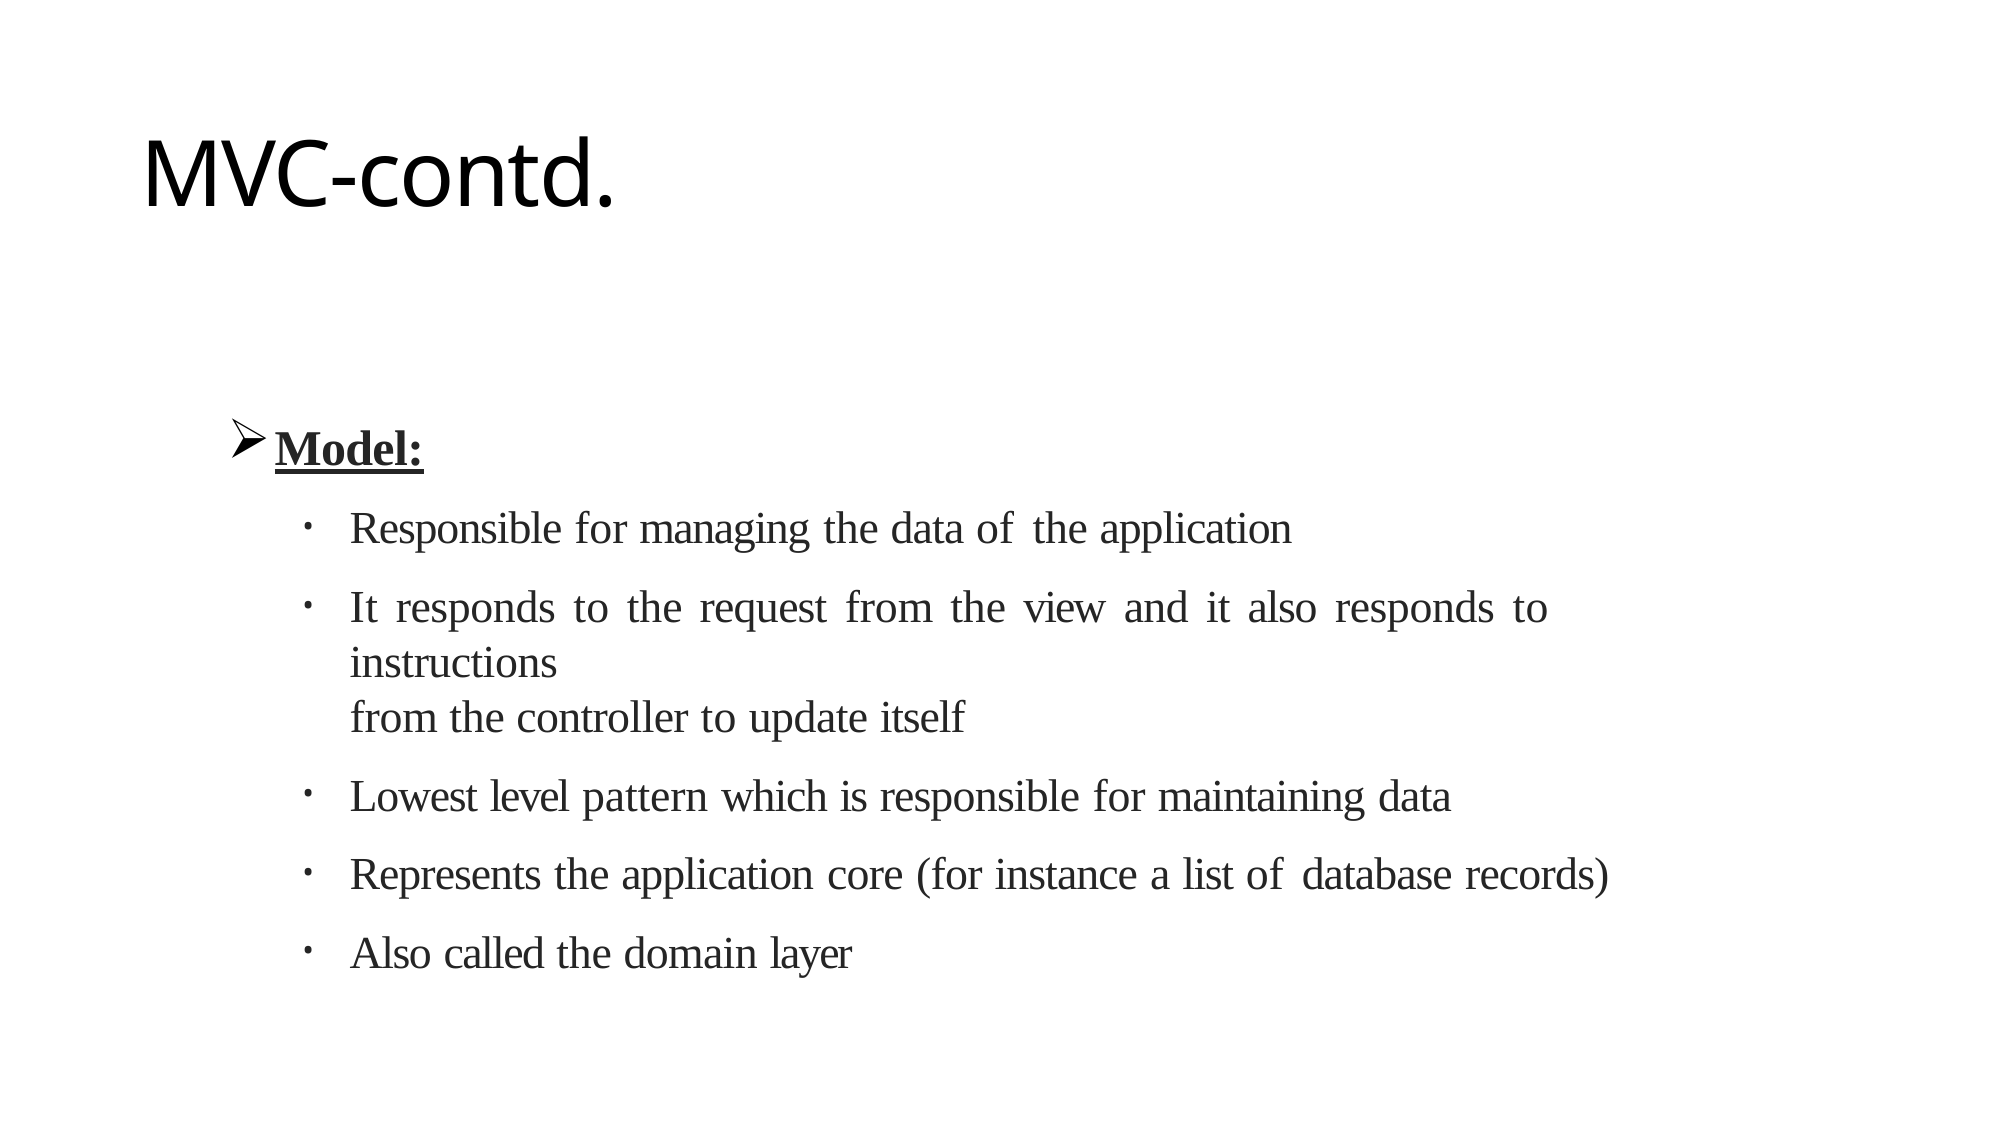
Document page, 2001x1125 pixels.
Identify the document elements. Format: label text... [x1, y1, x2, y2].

text_box Model: Responsible for managing the data of the application It responds to the request from the view and it also responds to instructions from the controller to update itself Lowest level pattern which is responsible for maintaining data Represents the application core (for instance a list of database records) Also called the domain layer [225, 394, 1775, 978]
title MVC-contd. [137, 73, 1863, 264]
